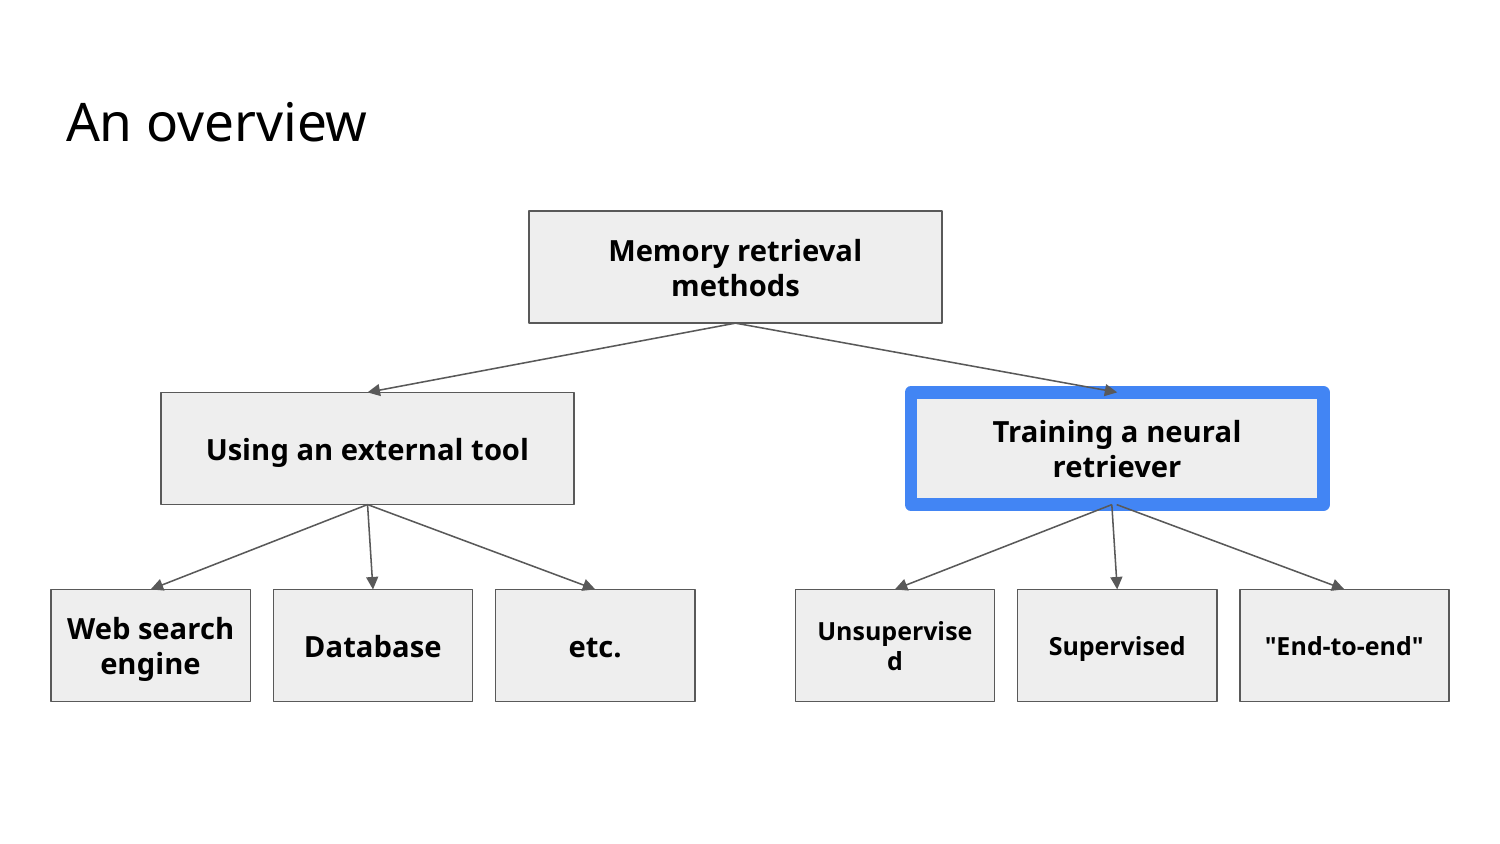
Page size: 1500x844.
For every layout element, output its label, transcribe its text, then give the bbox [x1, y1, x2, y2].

text_box Web search engine [51, 589, 251, 702]
text_box etc. [495, 589, 695, 702]
text_box Unsupervised [795, 589, 995, 702]
text_box Using an external tool [161, 392, 574, 503]
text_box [894, 504, 1110, 590]
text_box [150, 504, 365, 590]
title An overview [51, 72, 1449, 167]
text_box Database [273, 599, 473, 702]
text_box Memory retrieval methods [529, 210, 942, 321]
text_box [1116, 504, 1345, 590]
text_box Supervised [1017, 599, 1217, 702]
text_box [367, 504, 596, 590]
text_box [735, 322, 1118, 393]
text_box "End-to-end" [1239, 589, 1449, 702]
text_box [367, 322, 734, 393]
text_box Training a neural retriever [910, 392, 1324, 503]
